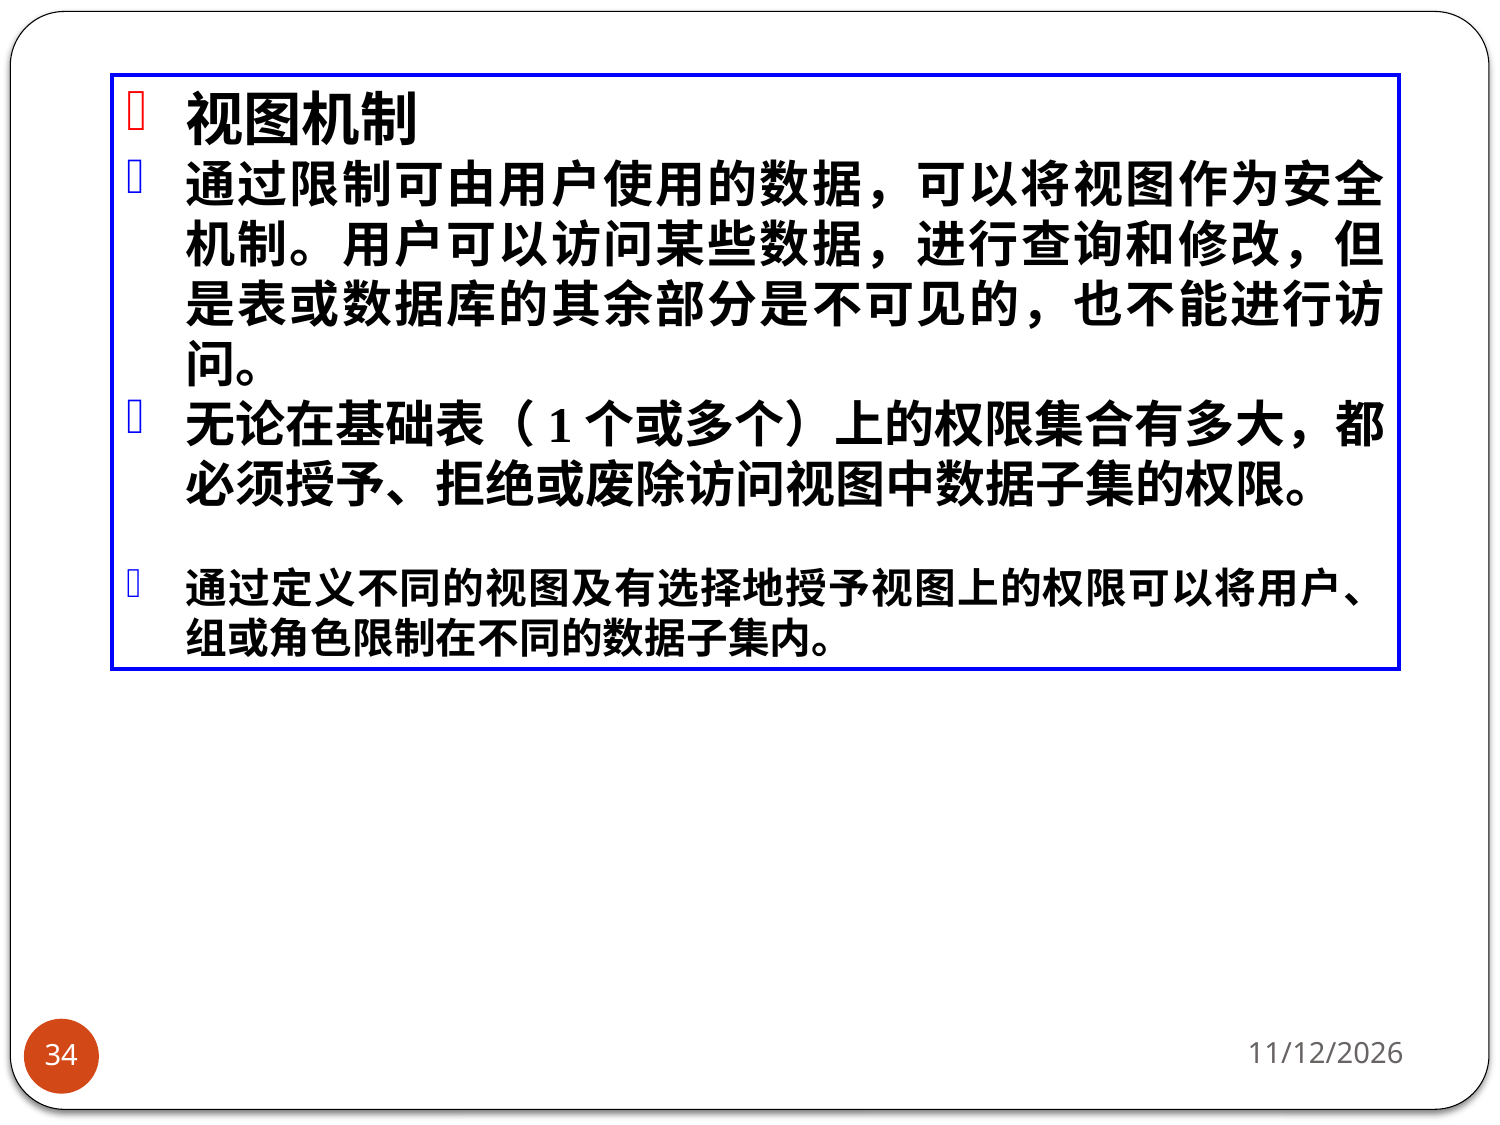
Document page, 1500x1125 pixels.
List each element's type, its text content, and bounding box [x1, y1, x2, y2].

slide_number 34 [23, 1018, 99, 1094]
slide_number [1012, 1015, 1419, 1094]
text_box 视图机制 通过限制可由用户使用的数据，可以将视图作为安全机制。用户可以访问某些数据，进行查询和修改，但是表或数据库的其余部分是不可见的，也不能进行访问。 无论在基础表（1个或多个）上的权限集合有多大，都必须授予、拒绝或废除访问视图中数据子集的权限。 通过定义不同的视图及有选择地授予视图上的权限可以将用户、组或角色限制在不同的数据子集内。 [111, 74, 1400, 670]
